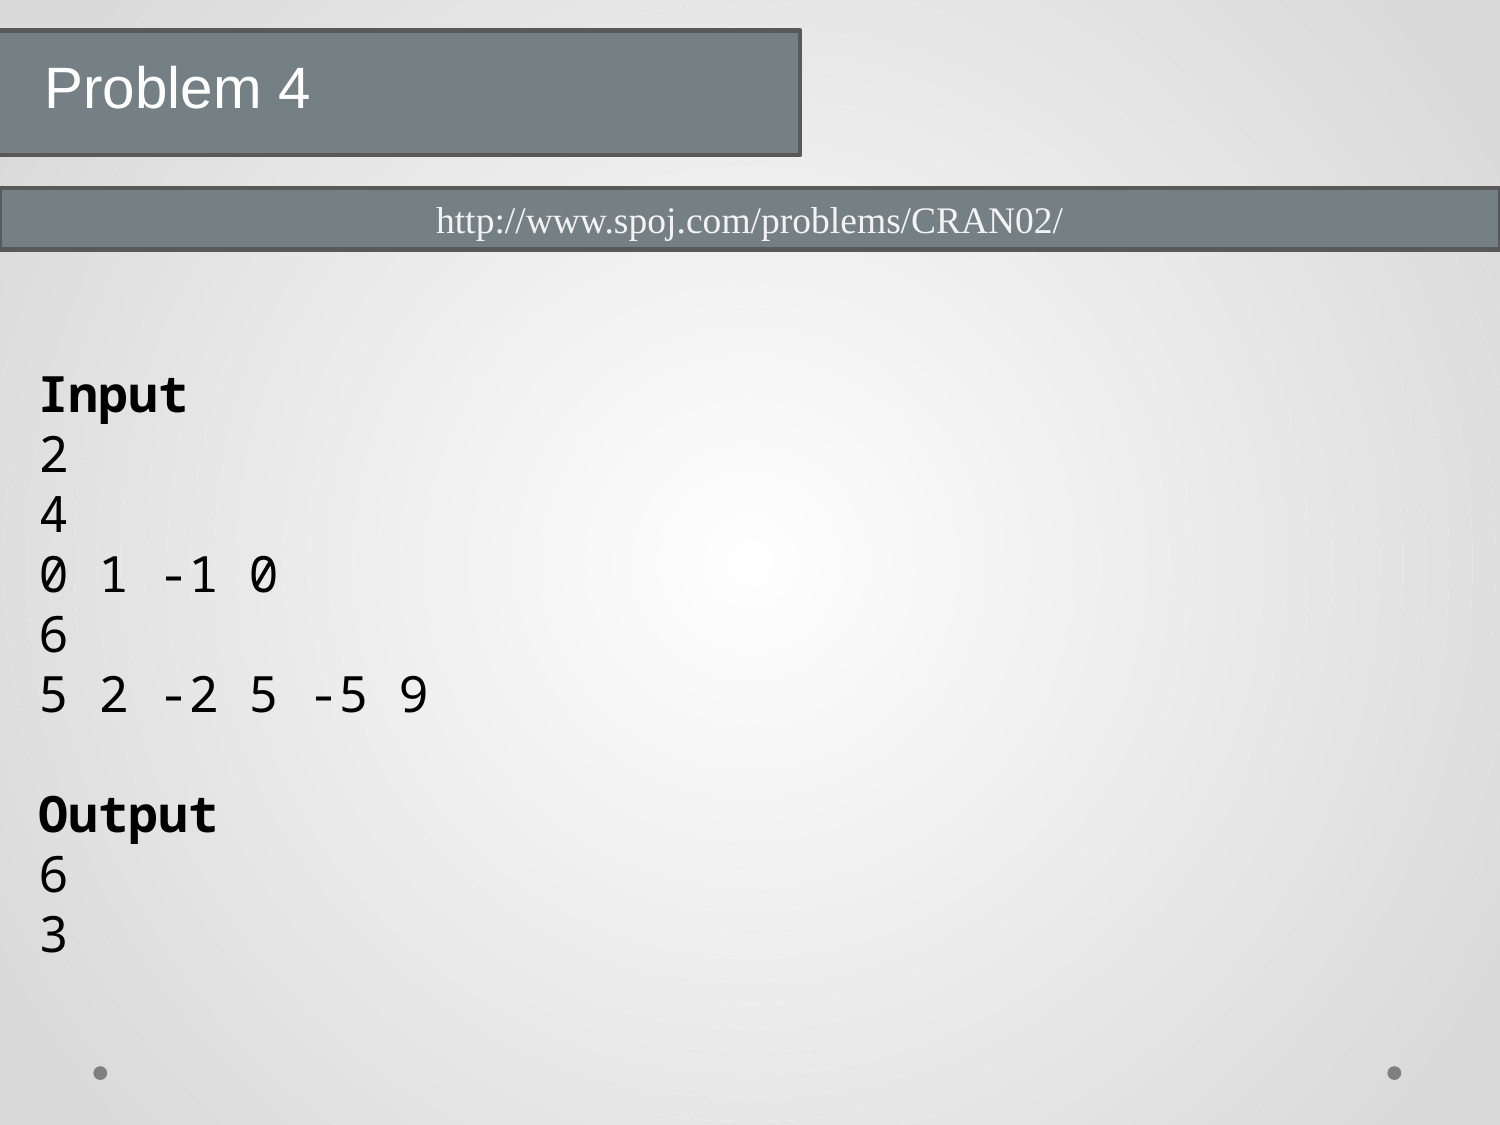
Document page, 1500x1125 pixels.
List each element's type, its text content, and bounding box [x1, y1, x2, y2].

text_box Problem 4 [29, 42, 772, 129]
text_box [0, 30, 800, 156]
text_box http://www.spoj.com/problems/CRAN02/ [0, 187, 1500, 250]
text_box Input 2 4 0 1 -1 0 6 5 2 -2 5 -5 9 Output 6 3 [23, 296, 516, 1030]
